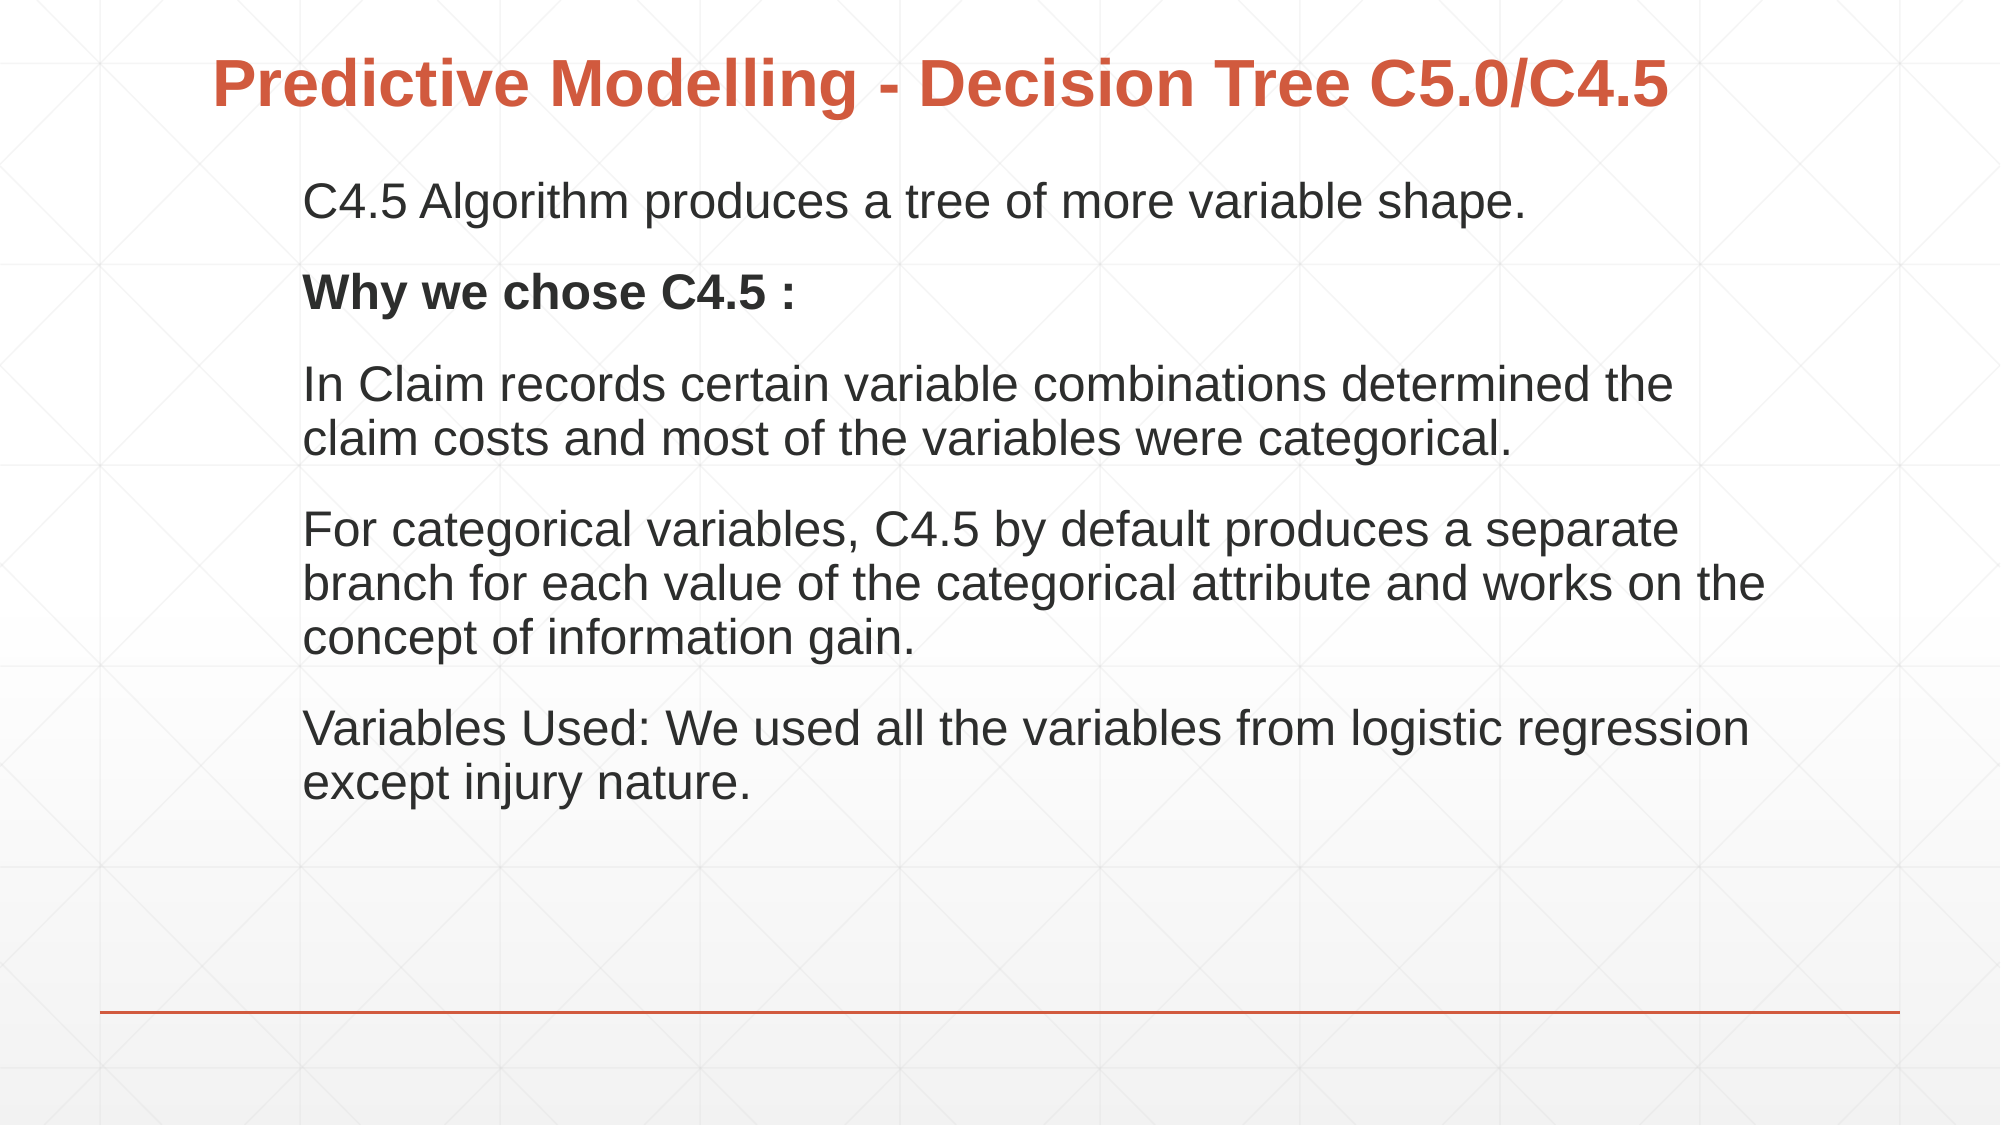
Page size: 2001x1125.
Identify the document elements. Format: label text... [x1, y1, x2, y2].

title Predictive Modelling - Decision Tree C5.0/C4.5 [197, 36, 1773, 129]
list C4.5 Algorithm produces a tree of more variable shape. Why we chose C4.5 : In Claim records certain variable combinations determined the claim costs and most of the variables were categorical. For categorical variables, C4.5 by default produces a separate branch for each value of the categorical attribute and works on the concept of information gain. Variables Used: We used all the variables from logistic regression except injury nature. [212, 167, 1788, 950]
